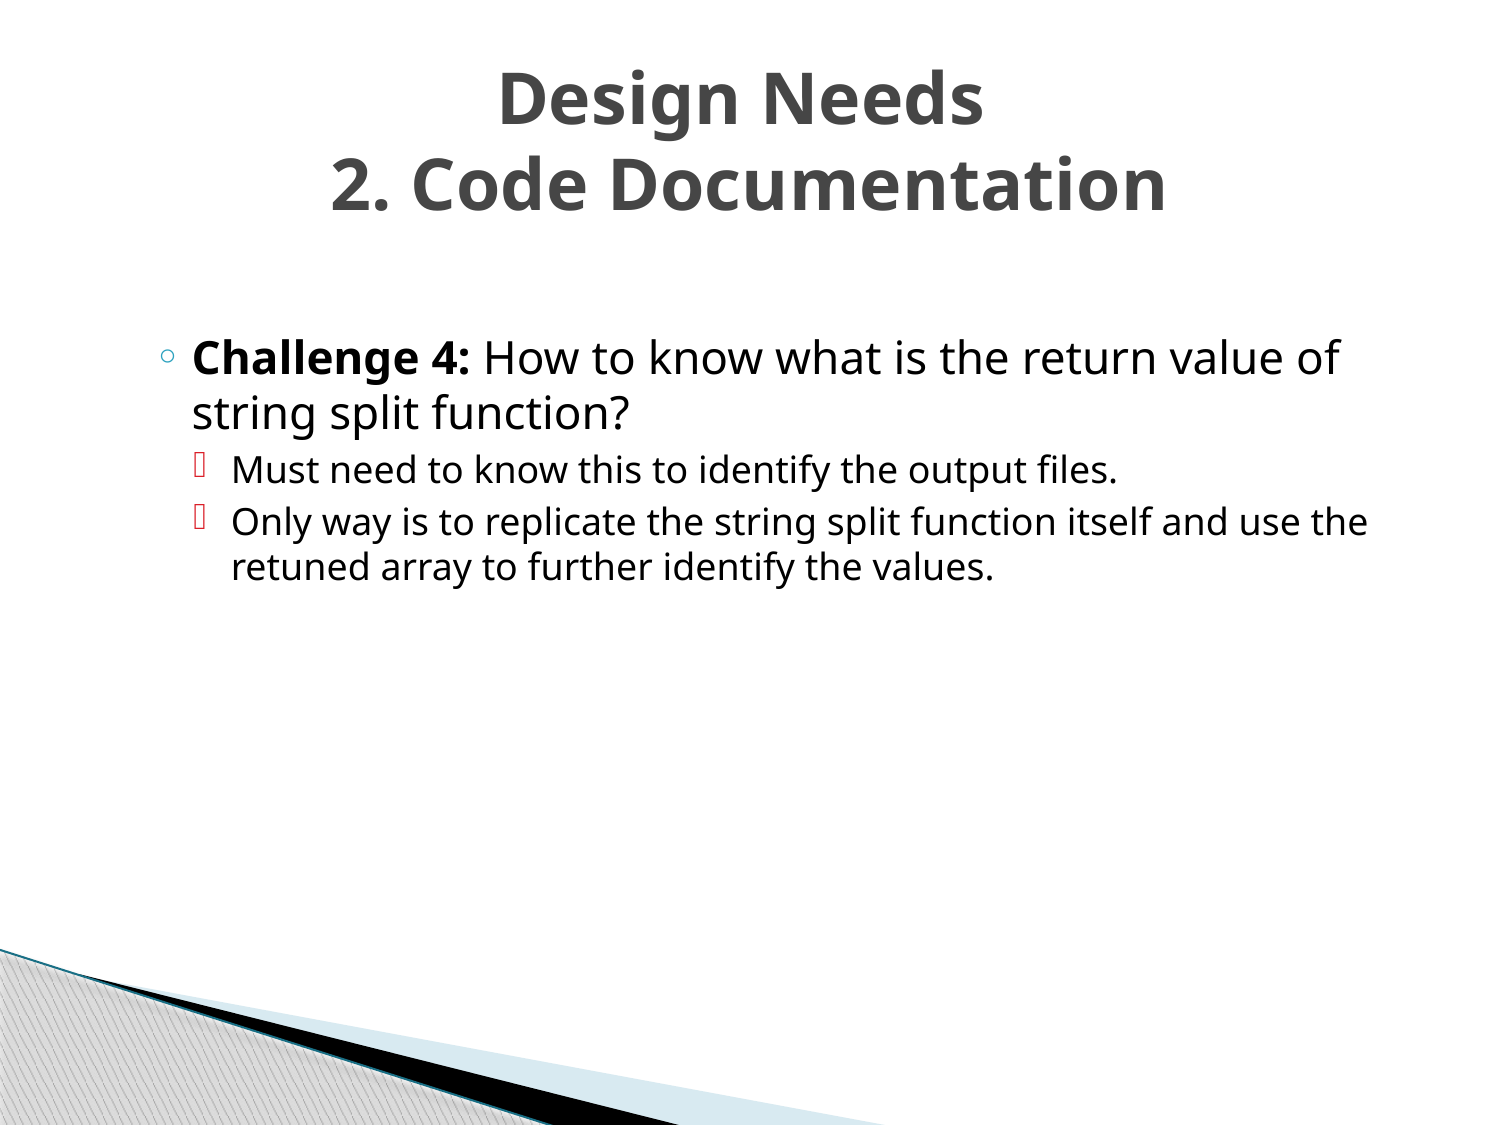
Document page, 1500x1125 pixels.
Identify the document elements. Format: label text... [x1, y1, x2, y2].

title Design Needs 2. Code Documentation [75, 45, 1425, 233]
list Challenge 4: How to know what is the return value of string split function? Must need to know this to identify the output files. Only way is to replicate the string split function itself and use the retuned array to further identify the values. [75, 264, 1425, 863]
